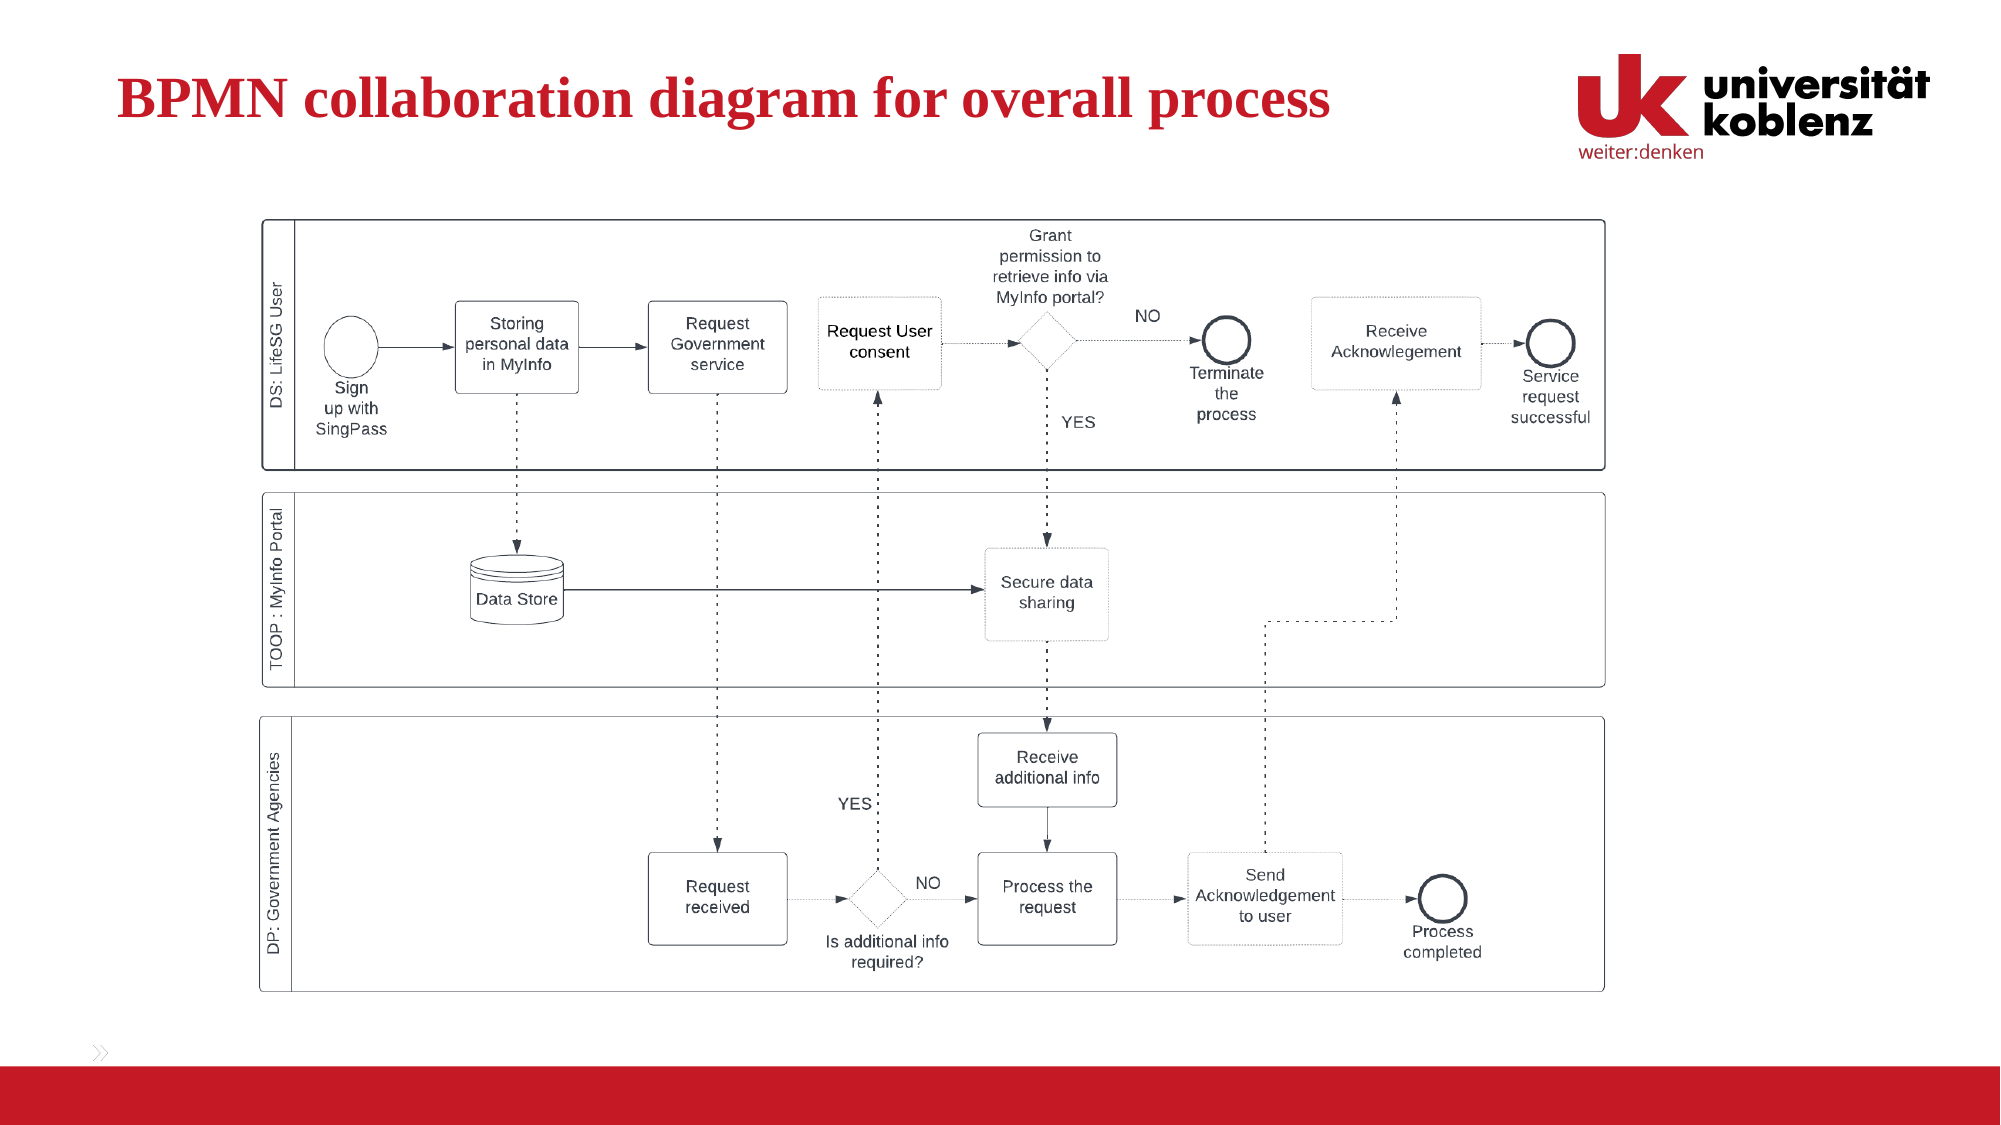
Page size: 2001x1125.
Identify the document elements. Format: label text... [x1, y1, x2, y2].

picture [209, 173, 1653, 1066]
picture [93, 1045, 108, 1061]
title BPMN collaboration diagram for overall process [102, 59, 1828, 142]
picture [1578, 54, 1930, 159]
